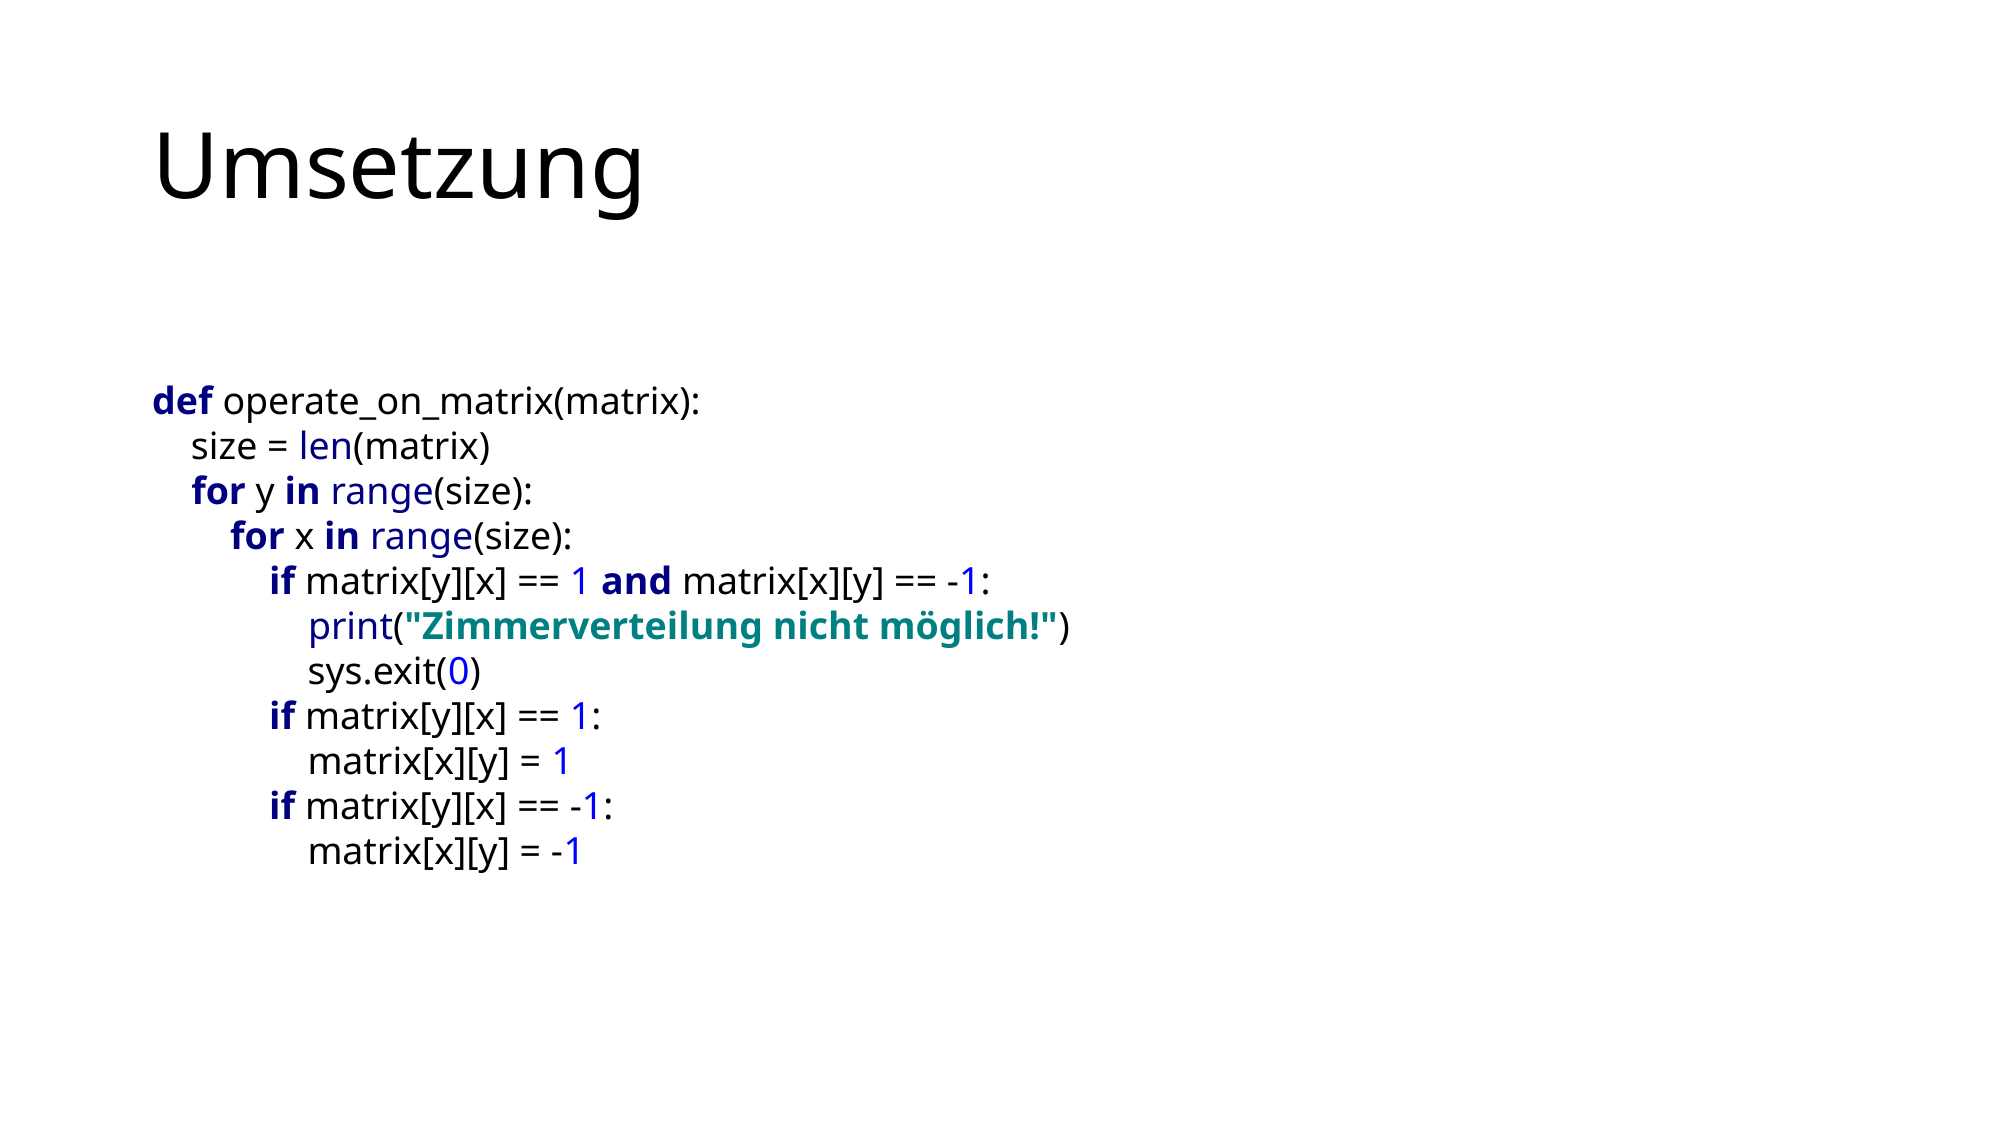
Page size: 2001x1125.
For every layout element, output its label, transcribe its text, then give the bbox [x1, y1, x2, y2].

title Umsetzung [137, 59, 1863, 278]
text_box def operate_on_matrix(matrix): size = len(matrix) for y in range(size): for x in range(size): if matrix[y][x] == 1 and matrix[x][y] == -1: print("Zimmerverteilung nicht möglich!") sys.exit(0) if matrix[y][x] == 1: matrix[x][y] = 1 if matrix[y][x] == -1: matrix[x][y] = -1 [137, 369, 1863, 925]
